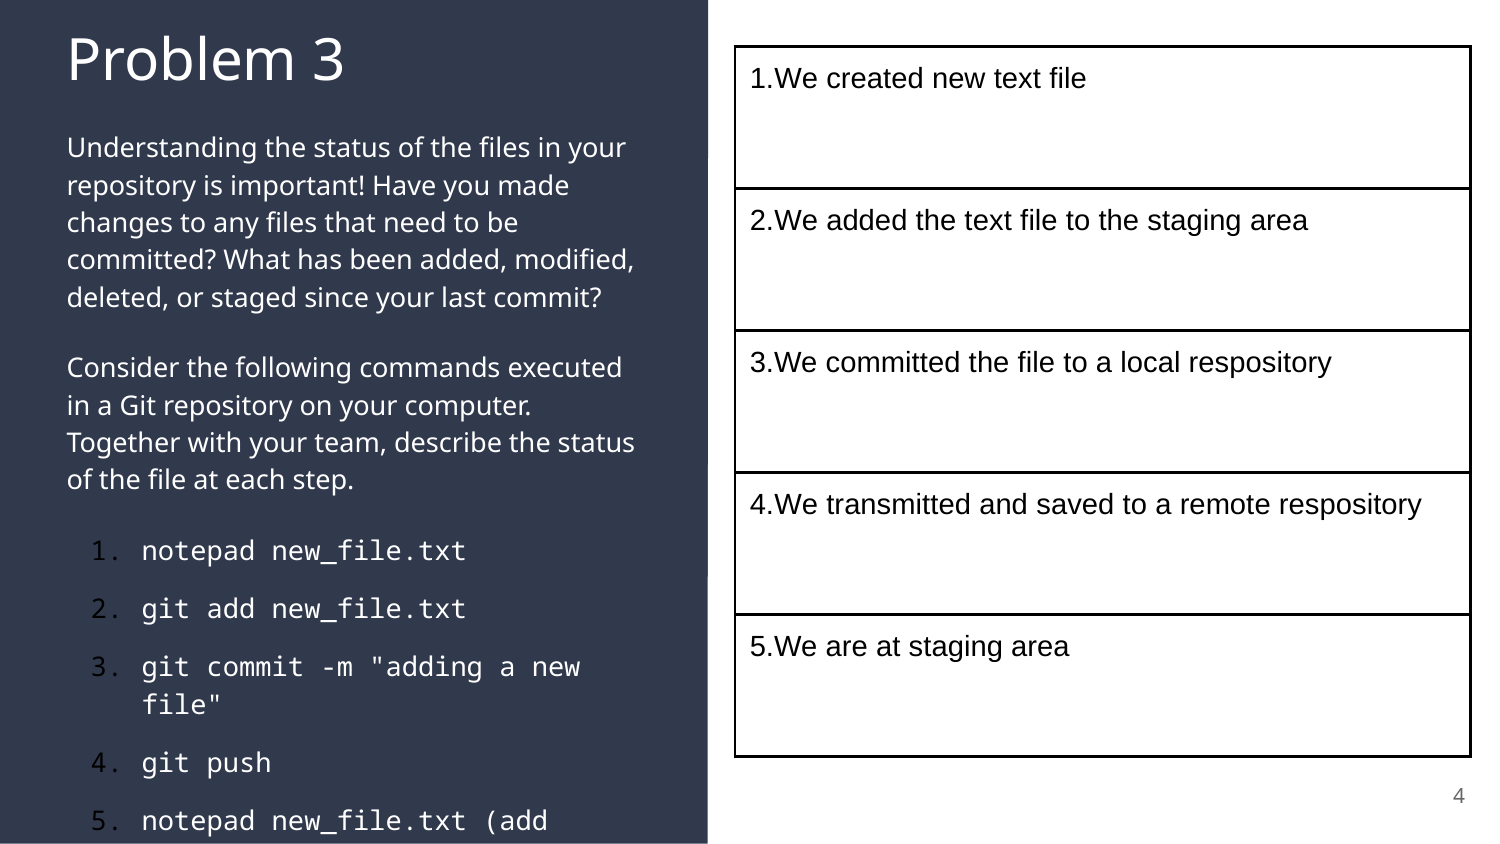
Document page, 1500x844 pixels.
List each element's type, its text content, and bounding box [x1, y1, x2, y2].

table_header 1.We created new text file [736, 48, 1469, 187]
table_cell 5.We are at staging area [736, 616, 1469, 755]
list Understanding the status of the files in your repository is important! Have you made changes to any files that need to be committed? What has been added, modified, deleted, or staged since your last commit? Consider the following commands executed in a Git repository on your computer. Together with your team, describe the status of the file at each step. notepad new_file.txt git add new_file.txt git commit -m "adding a new file" git push notepad new_file.txt (add text) [51, 110, 660, 844]
table_cell 4.We transmitted and saved to a remote respository [736, 474, 1469, 613]
table_cell 2.We added the text file to the staging area [736, 190, 1469, 329]
slide_number 4 [1389, 764, 1480, 830]
title Problem 3 [51, 7, 660, 110]
table_cell 3.We committed the file to a local respository [736, 332, 1469, 471]
